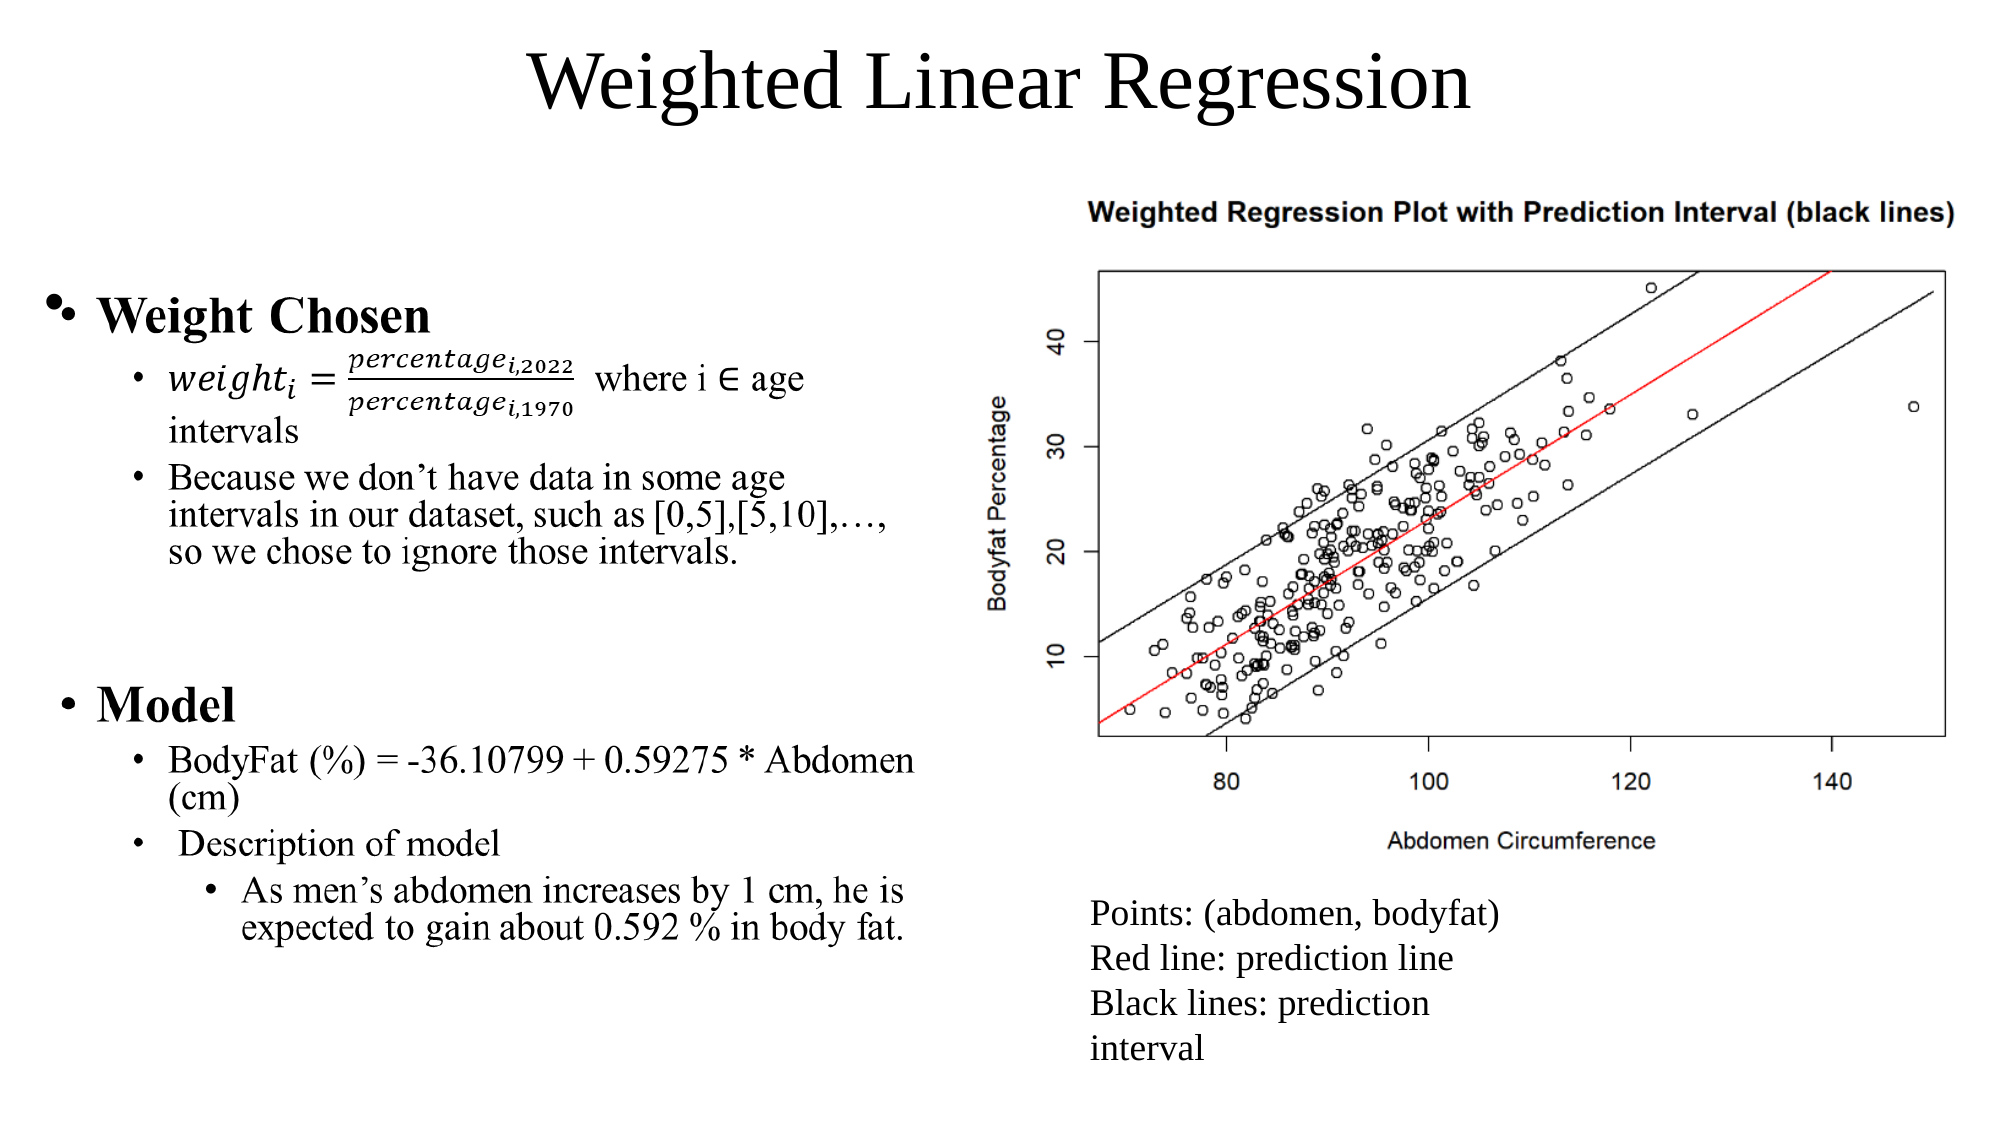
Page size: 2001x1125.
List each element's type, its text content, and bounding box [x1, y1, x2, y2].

title Weighted Linear Regression [137, 0, 1863, 190]
picture [970, 168, 1971, 883]
list [29, 265, 947, 980]
text_box Points: (abdomen, bodyfat) Red line: prediction line Black lines: prediction interval [999, 891, 1569, 1076]
